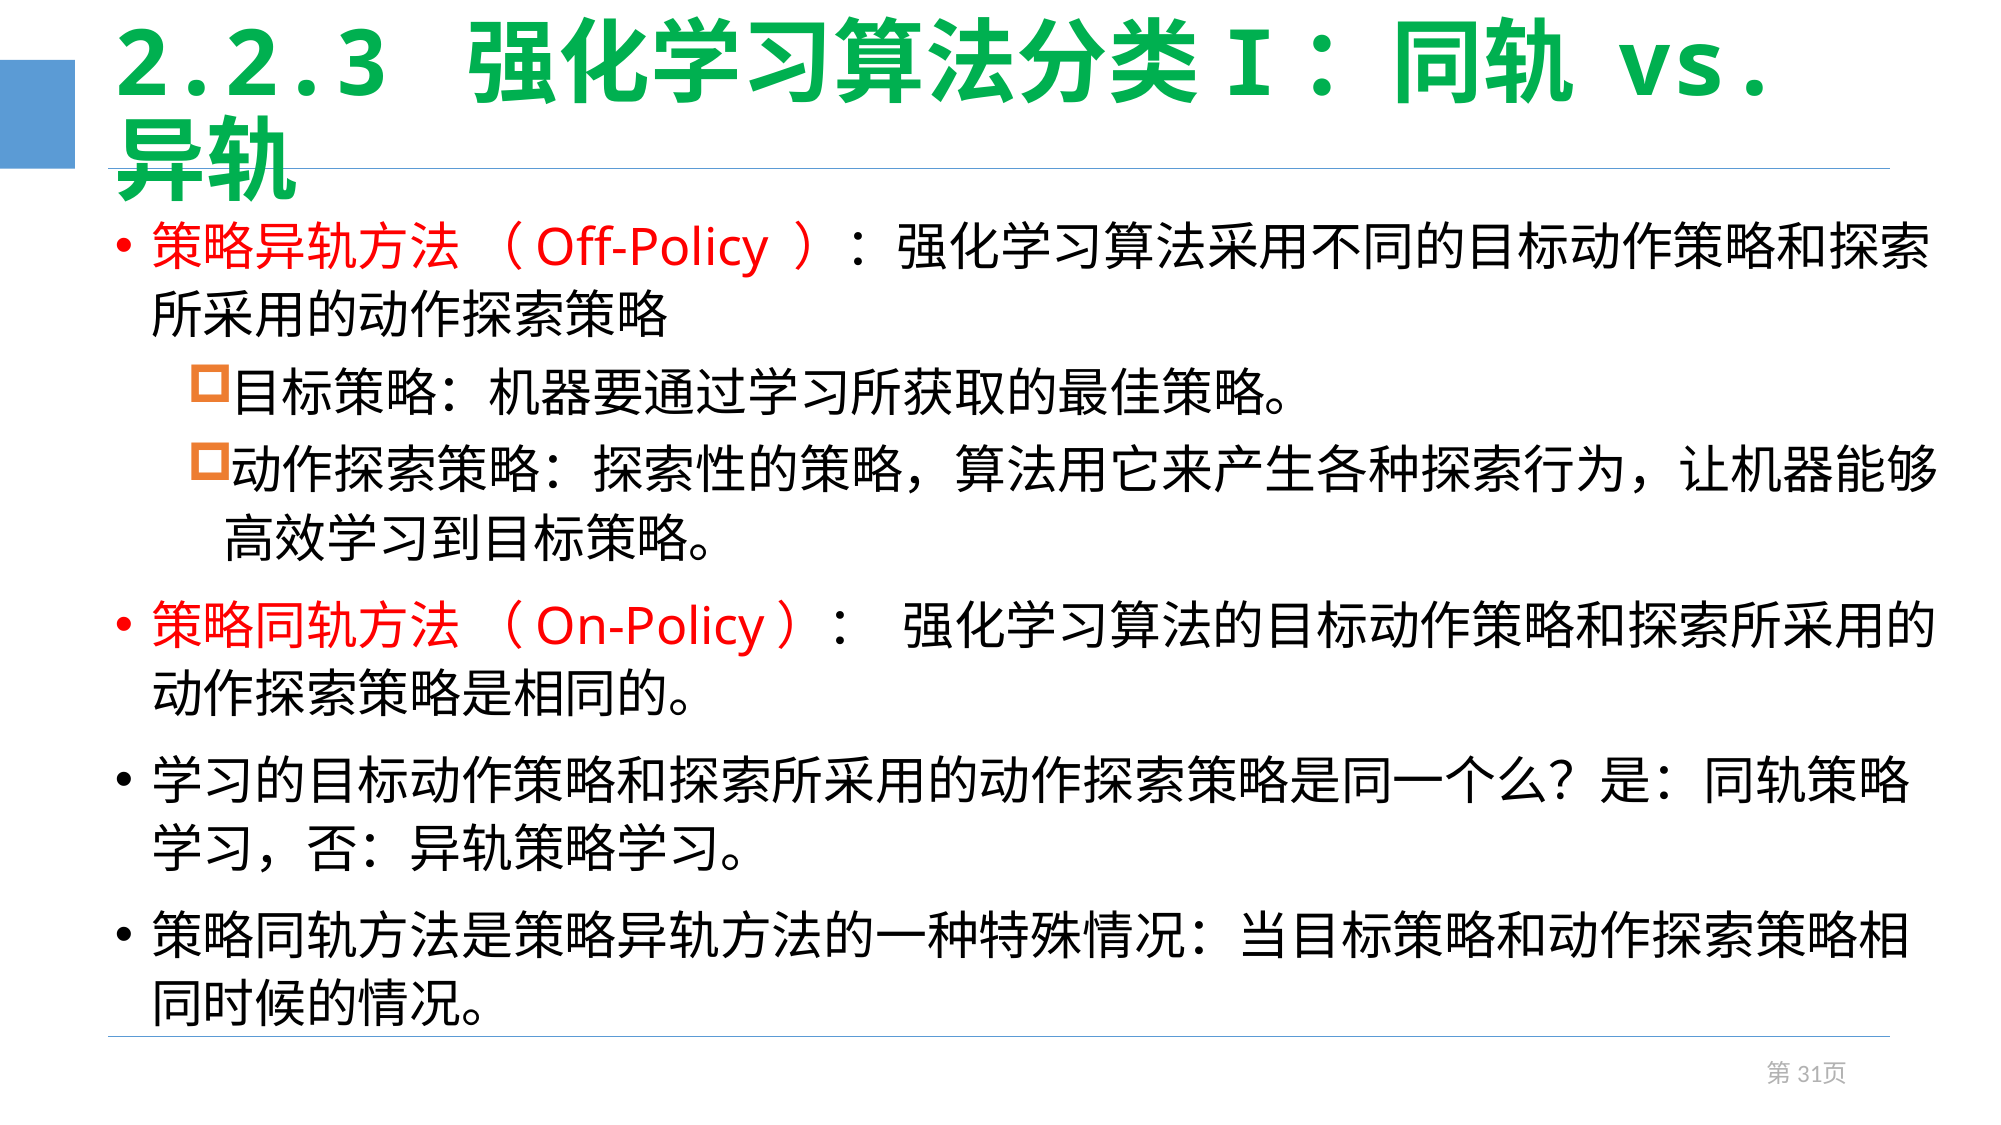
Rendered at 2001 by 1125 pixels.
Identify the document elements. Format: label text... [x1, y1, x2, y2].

slide_number 第31页 [1412, 1042, 1863, 1103]
list 策略异轨方法 （Off-Policy ）：强化学习算法采用不同的目标动作策略和探索所采用的动作探索策略 目标策略：机器要通过学习所获取的最佳策略。 动作探索策略：探索性的策略，算法用它来产生各种探索行为，让机器能够高效学习到目标策略。 策略同轨方法 （On-Policy）： 强化学习算法的目标动作策略和探索所采用的动作探索策略是相同的。 学习的目标动作策略和探索所采用的动作探索策略是同一个么？是：同轨策略学习，否：异轨策略学习。 策略同轨方法是策略异轨方法的一种特殊情况：当目标策略和动作探索策略相同时候的情况。 [99, 200, 1972, 1043]
title 2.2.3 强化学习算法分类I：同轨 vs. 异轨 [99, 6, 1959, 200]
